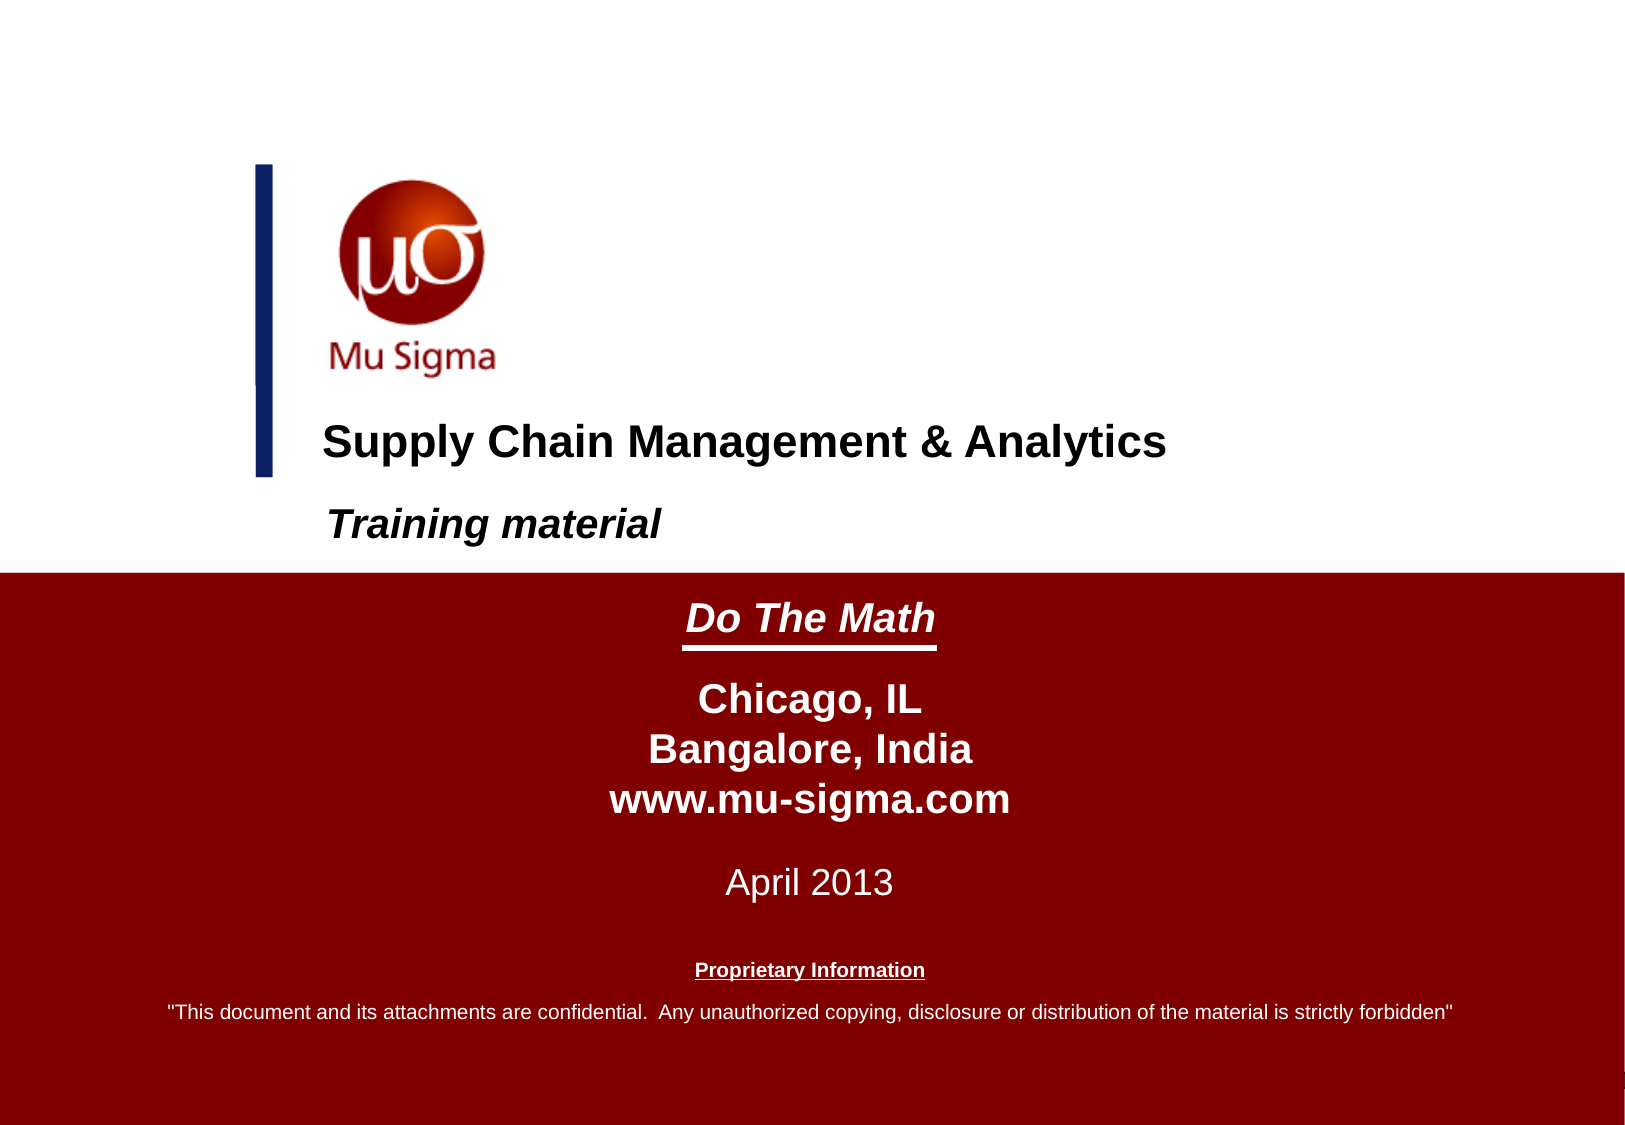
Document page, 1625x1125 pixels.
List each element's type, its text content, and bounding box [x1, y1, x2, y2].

list Training material [306, 487, 1433, 563]
title Supply Chain Management & Analytics [306, 404, 1433, 480]
list April 2013 [590, 837, 1029, 924]
picture [323, 173, 502, 385]
